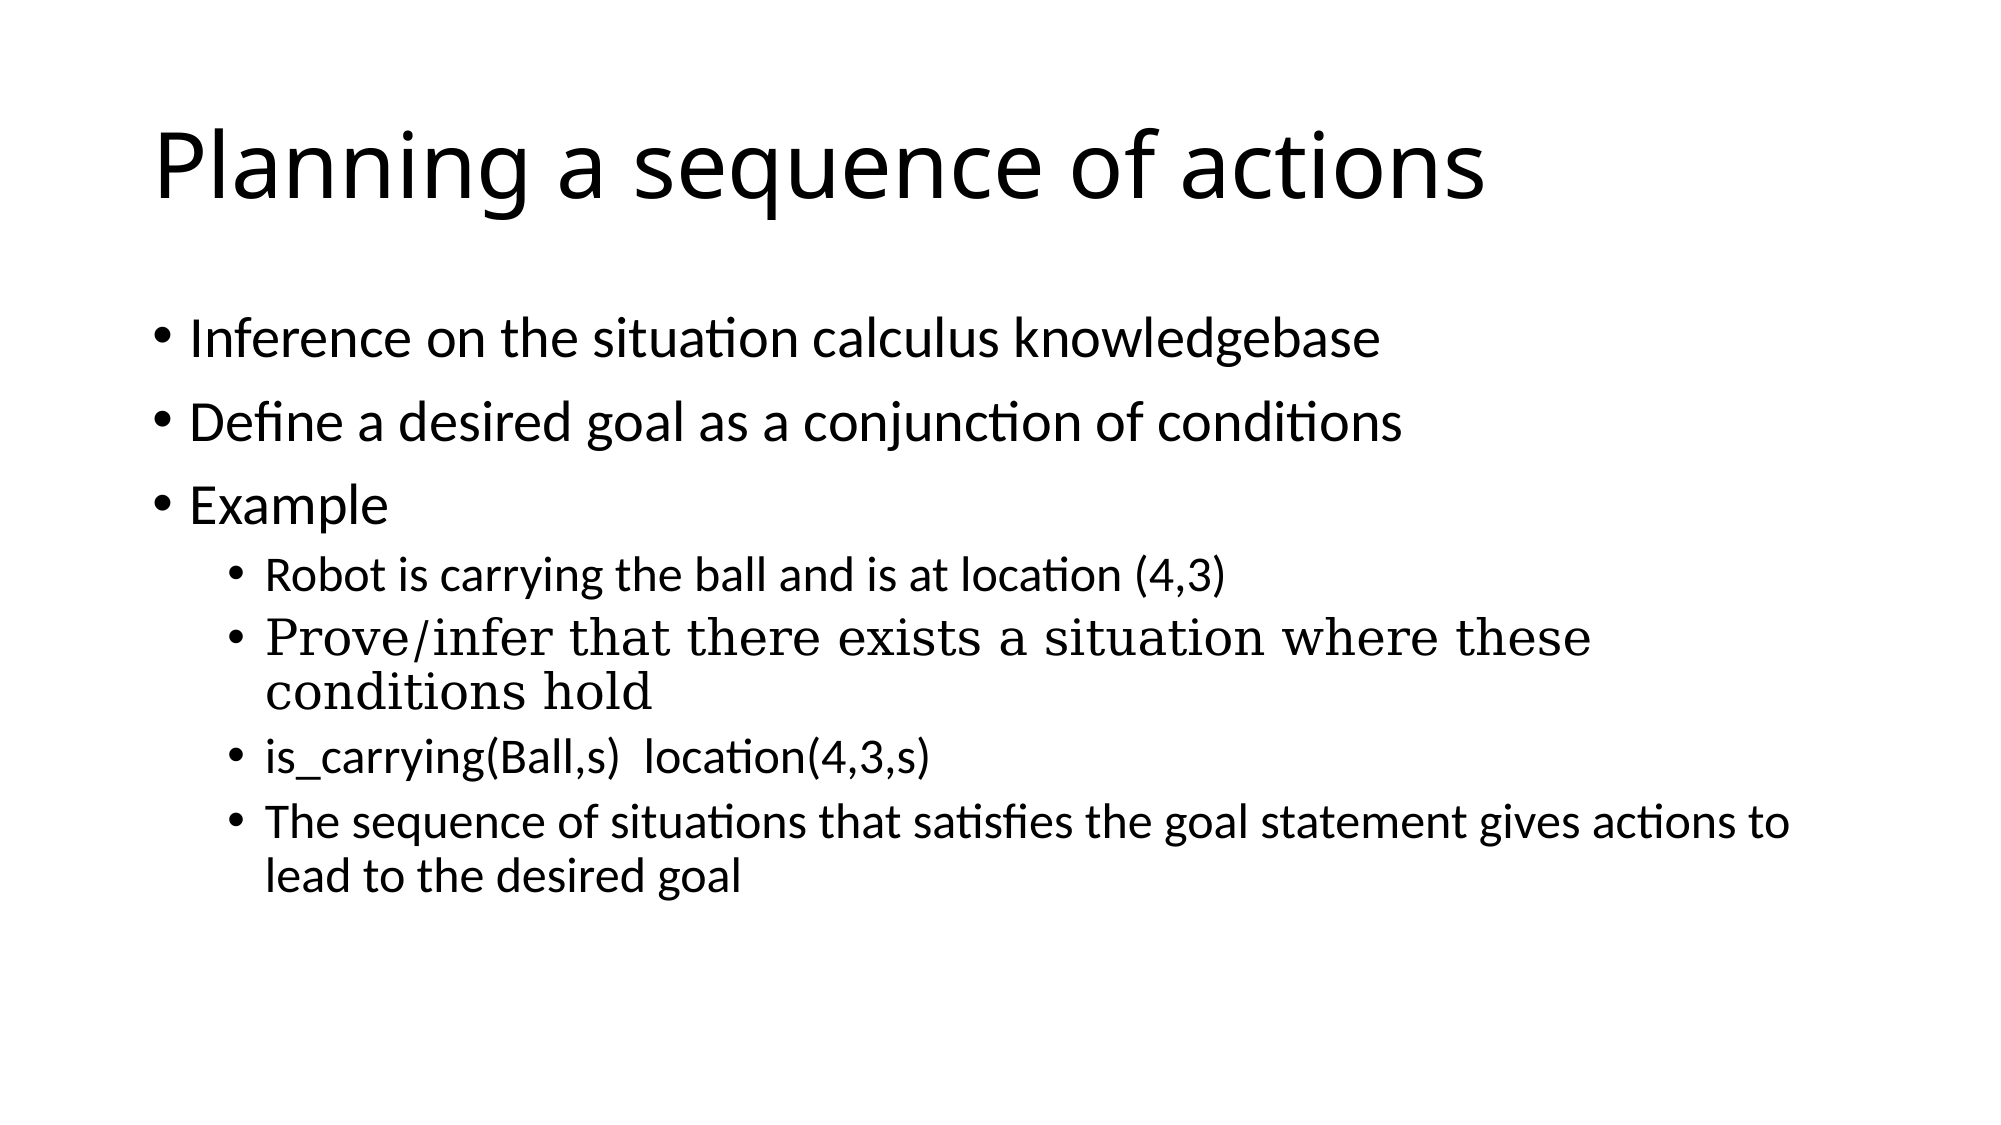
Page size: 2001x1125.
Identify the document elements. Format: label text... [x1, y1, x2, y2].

title Planning a sequence of actions [137, 59, 1863, 278]
